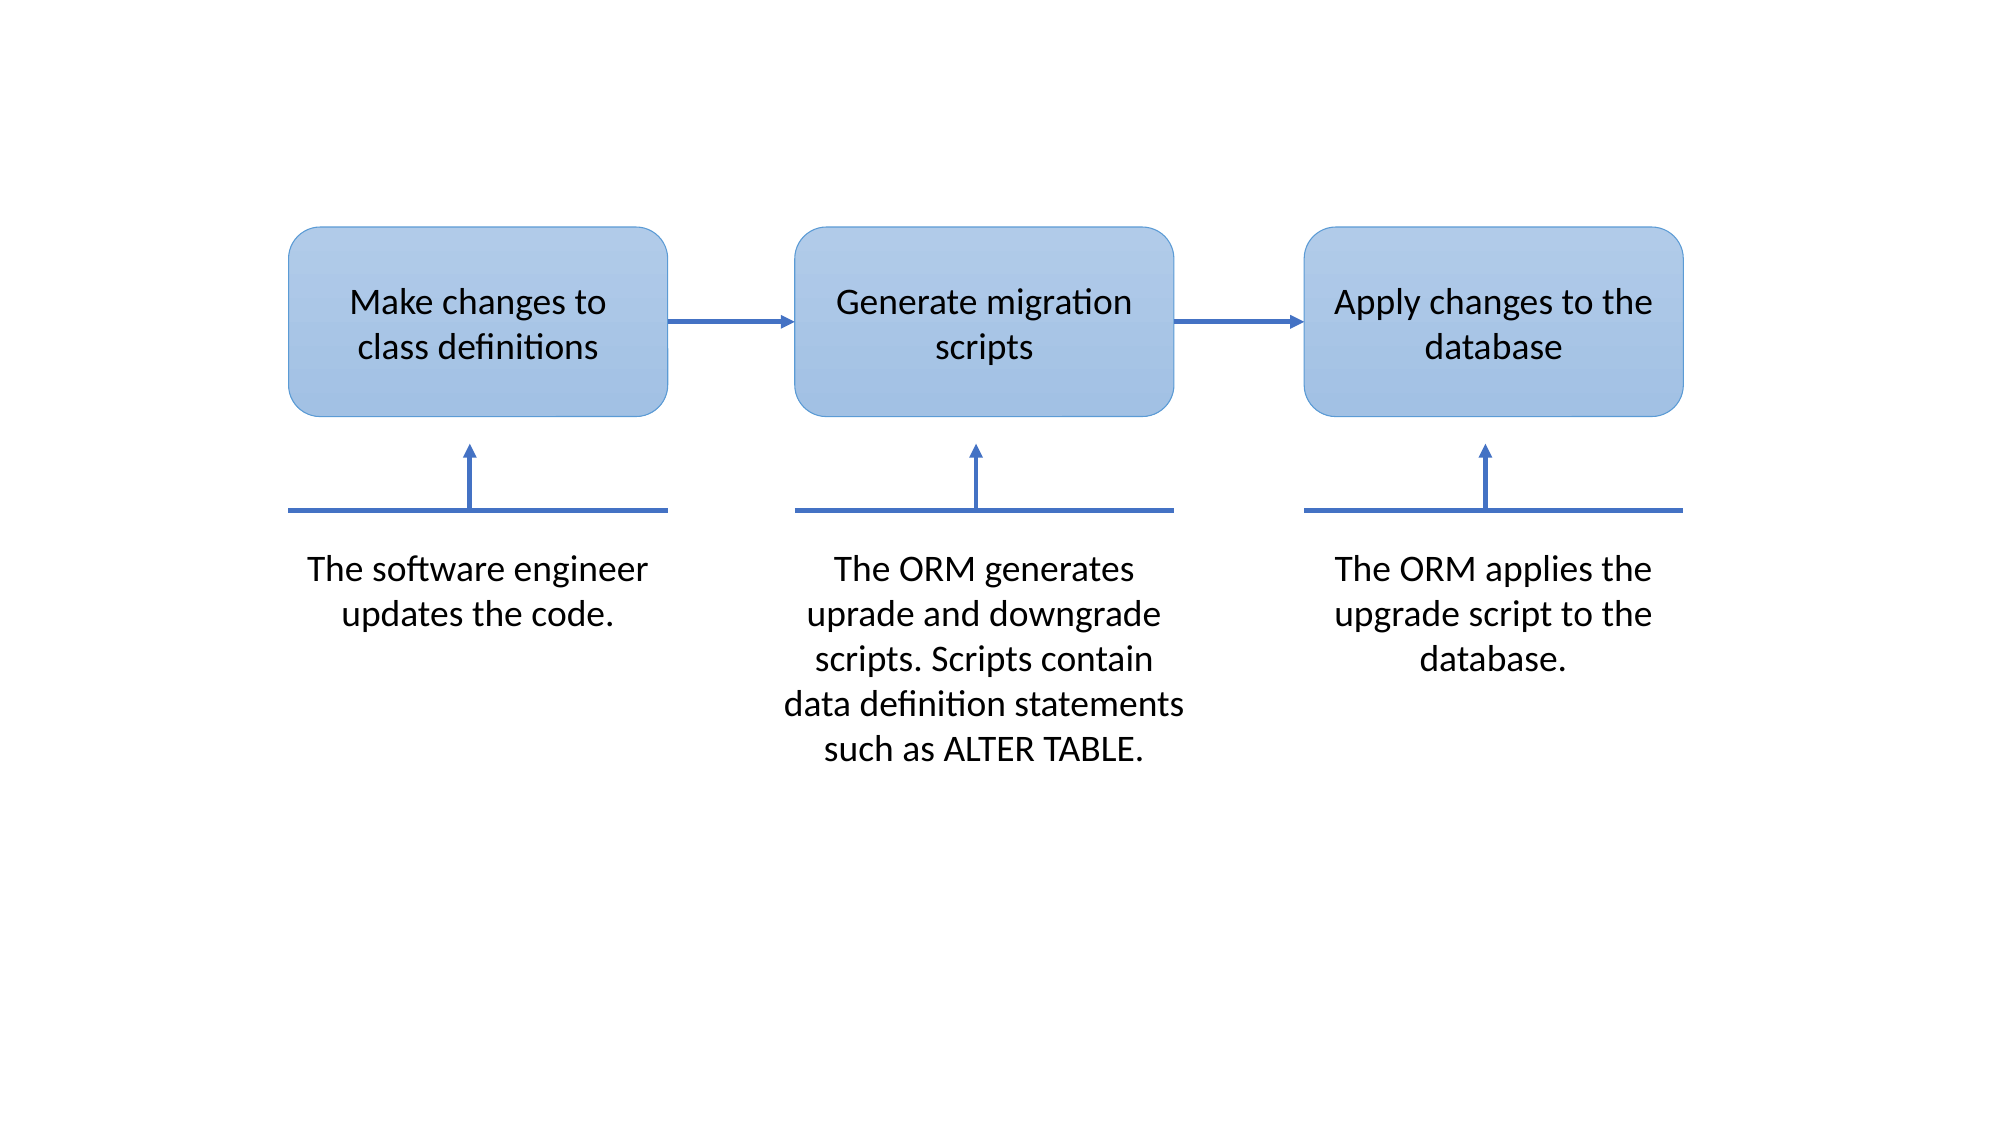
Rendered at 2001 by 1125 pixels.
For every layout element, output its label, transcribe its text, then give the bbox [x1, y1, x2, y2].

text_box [1304, 443, 1684, 511]
text_box The ORM applies the upgrade script to the database. [1273, 536, 1714, 687]
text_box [288, 443, 668, 511]
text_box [794, 443, 1174, 511]
text_box Generate migration scripts [794, 226, 1175, 418]
text_box The software engineer updates the code. [258, 536, 698, 642]
text_box Apply changes to the database [1303, 226, 1684, 418]
text_box Make changes to class definitions [288, 226, 669, 418]
text_box The ORM generates uprade and downgrade scripts. Scripts contain data definition statements such as ALTER TABLE. [764, 536, 1205, 777]
